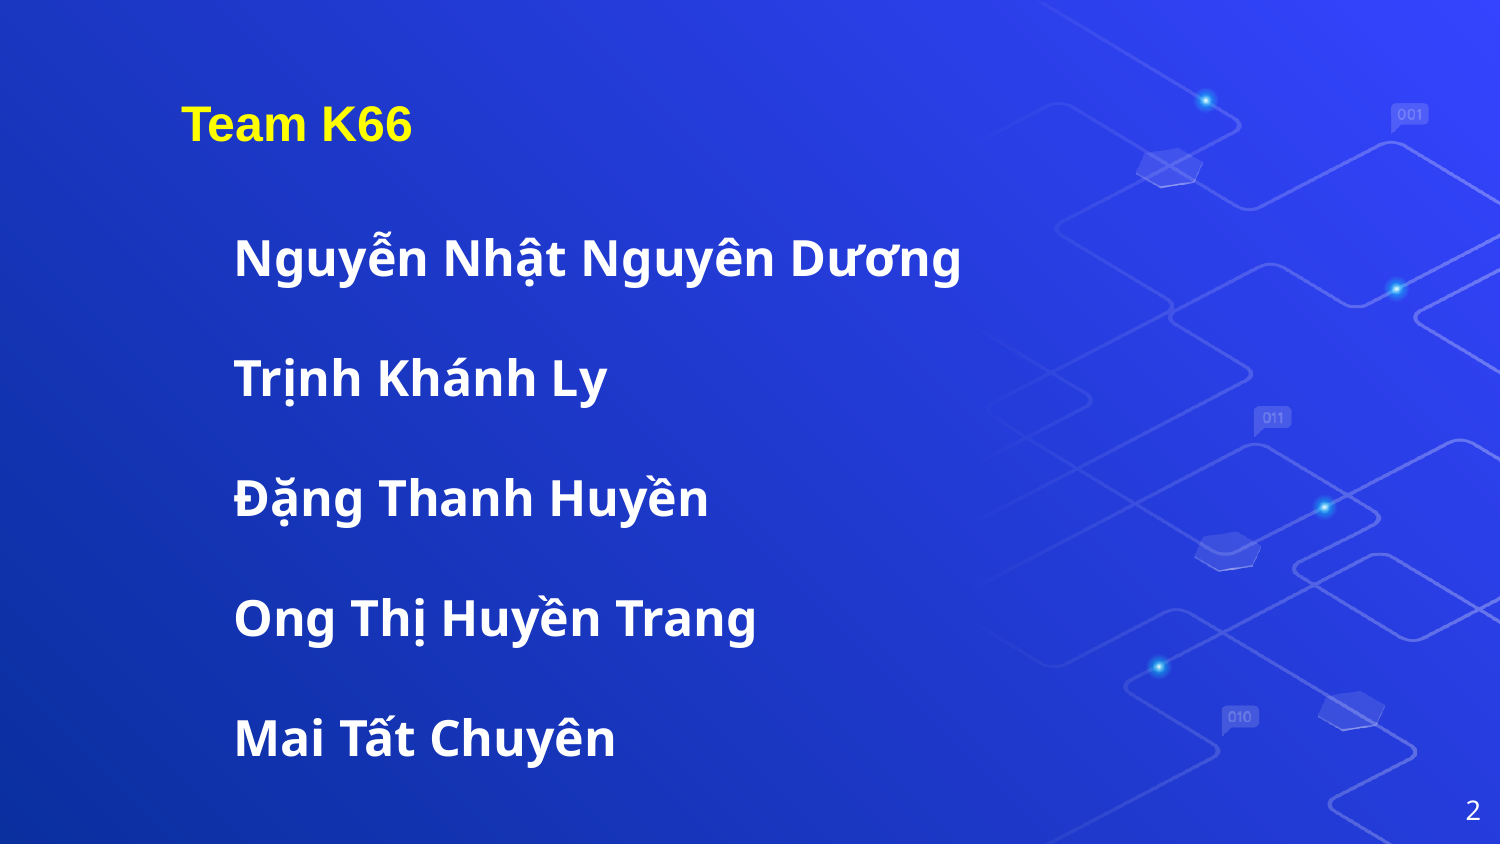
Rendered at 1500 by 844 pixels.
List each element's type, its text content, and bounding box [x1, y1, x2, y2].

text_box Team K66 [166, 84, 429, 160]
slide_number 2 [1391, 779, 1482, 844]
text_box Nguyễn Nhật Nguyên Dương Trịnh Khánh Ly Đặng Thanh Huyền Ong Thị Huyền Trang Mai Tất Chuyên [233, 401, 978, 592]
picture [0, 0, 1500, 844]
